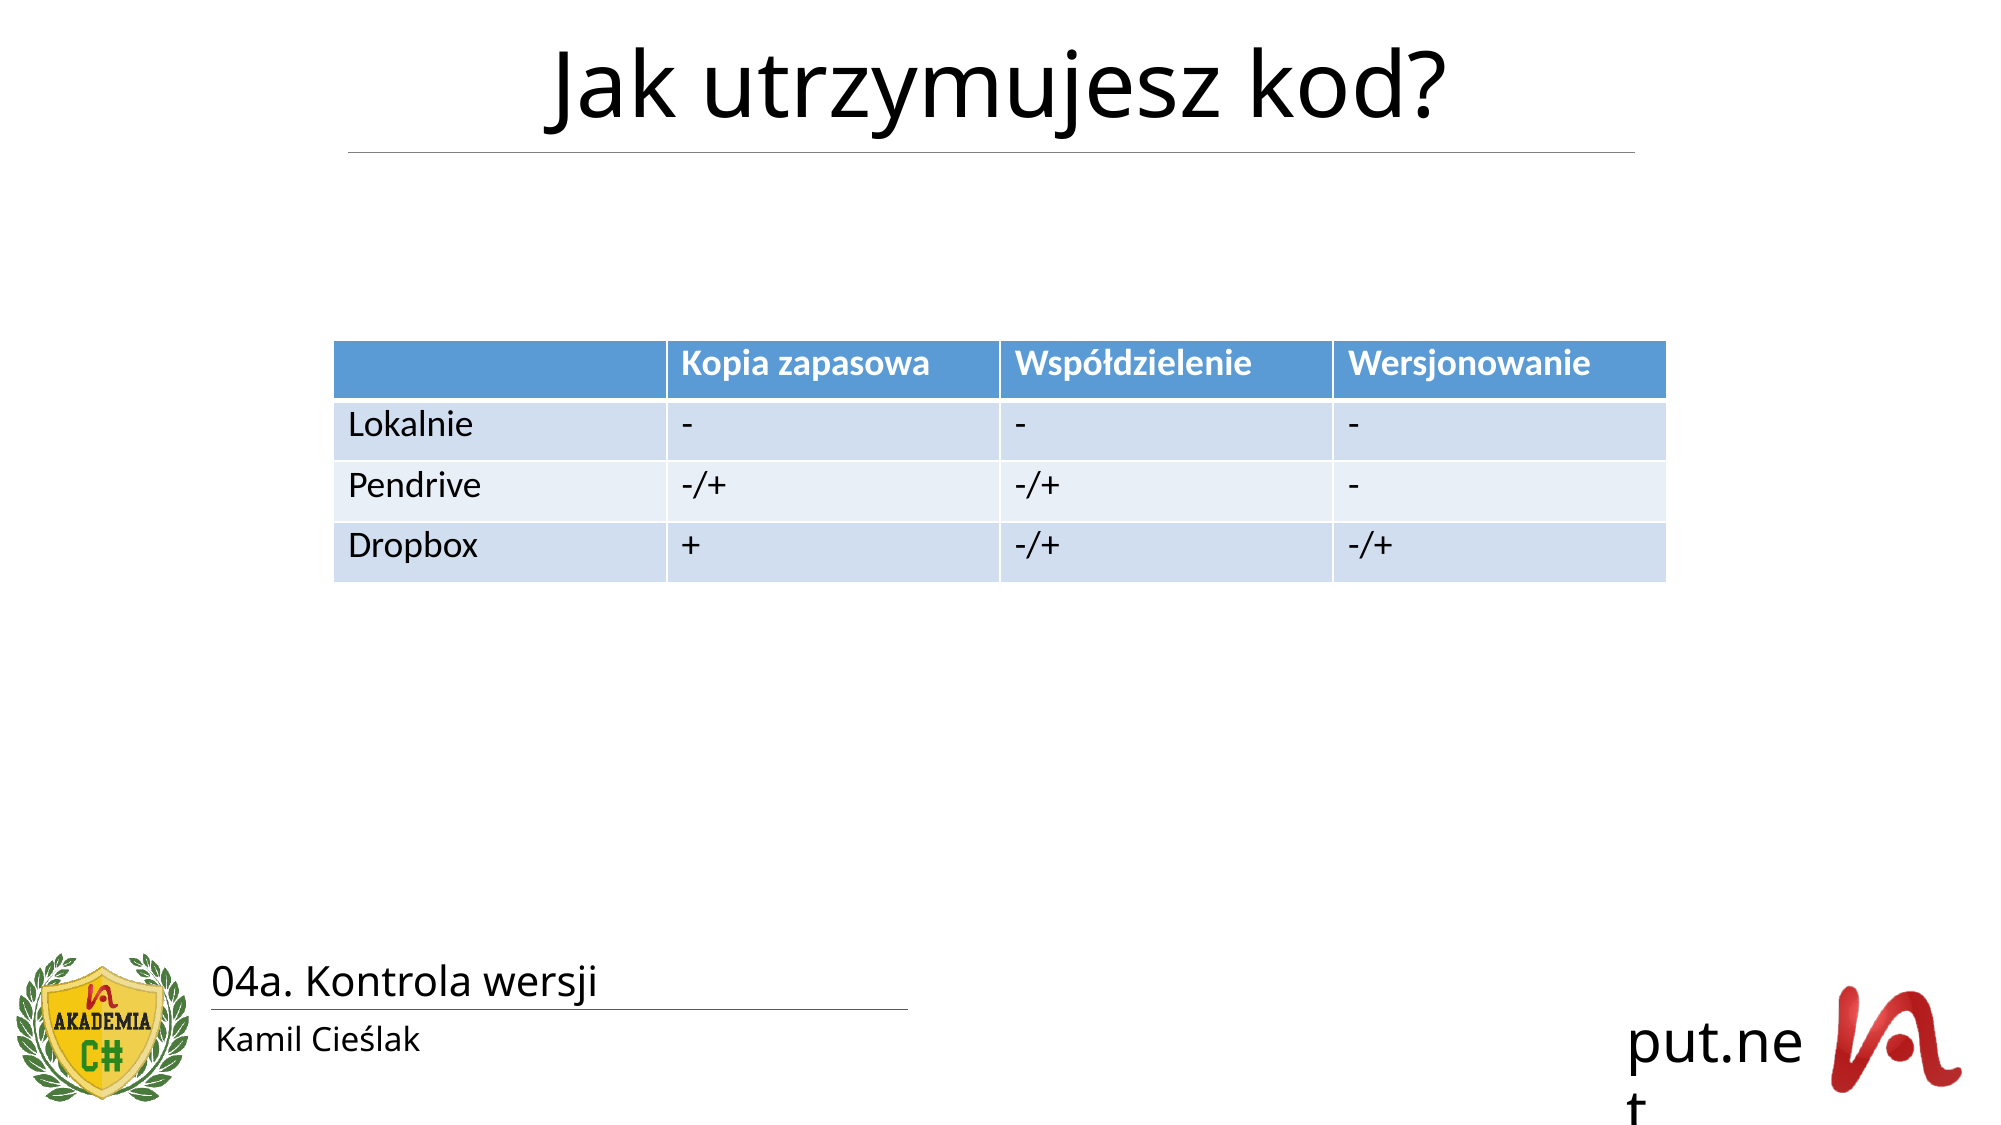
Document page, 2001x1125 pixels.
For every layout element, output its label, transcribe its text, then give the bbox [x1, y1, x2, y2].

table_cell - [1001, 403, 1332, 460]
table_header Współdzielenie [1001, 341, 1332, 398]
table_cell - [668, 403, 999, 460]
table_cell Pendrive [334, 462, 666, 521]
table_cell - [1334, 462, 1666, 521]
table_cell Dropbox [334, 523, 666, 582]
table_cell Lokalnie [334, 403, 666, 460]
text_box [0, 864, 1999, 1125]
title Jak utrzymujesz kod? [137, 17, 1863, 158]
table_cell - [1334, 403, 1666, 460]
table_header Kopia zapasowa [668, 341, 999, 398]
table_header Wersjonowanie [1334, 341, 1666, 398]
table_cell + [668, 523, 999, 582]
table_cell -/+ [668, 462, 999, 521]
table_header [334, 341, 666, 398]
table_cell -/+ [1001, 462, 1332, 521]
table_cell -/+ [1334, 523, 1666, 582]
table_cell -/+ [1001, 523, 1332, 582]
